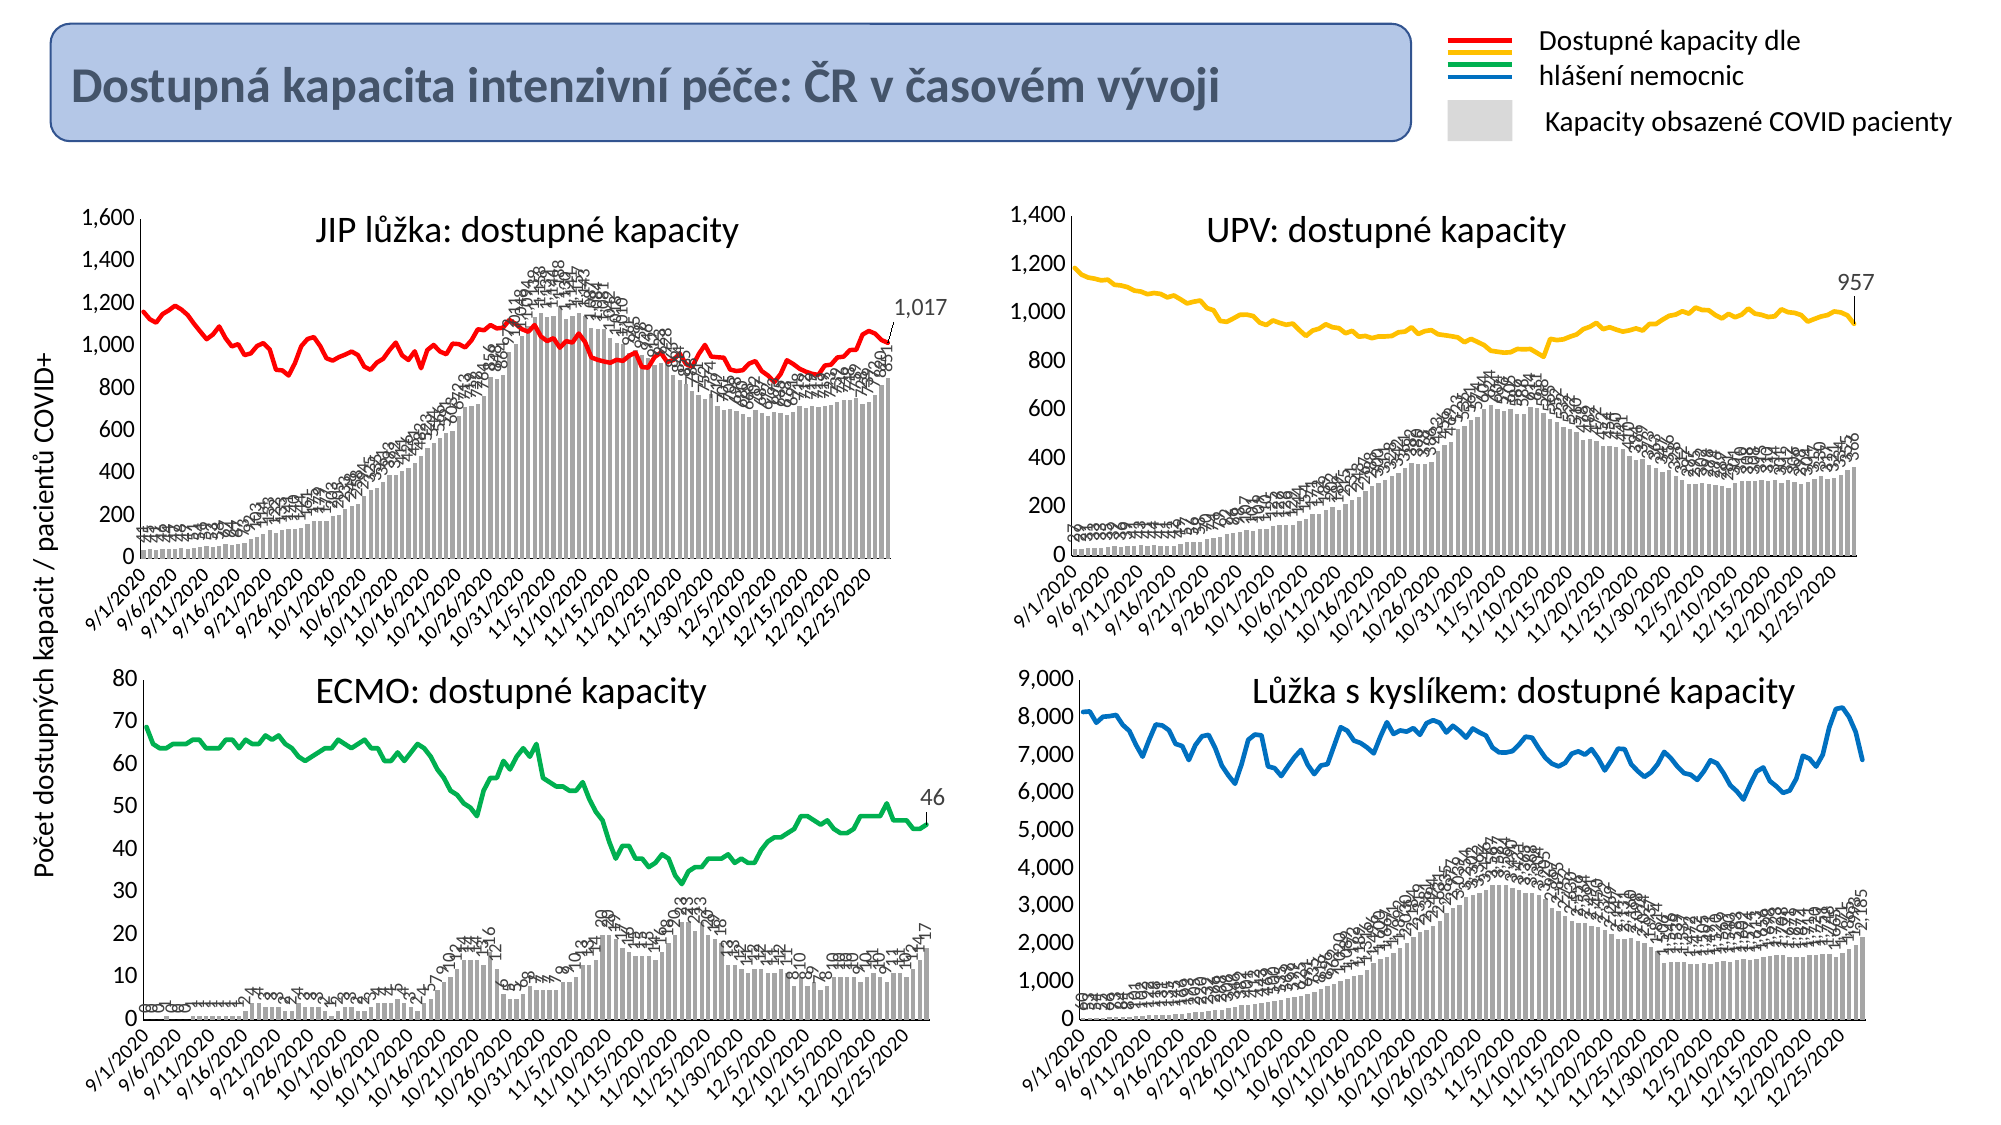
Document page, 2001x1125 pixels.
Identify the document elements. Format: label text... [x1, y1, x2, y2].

text_box Dostupné kapacity dle hlášení nemocnic [1524, 14, 1872, 99]
text_box Kapacity obsazené COVID pacienty [1530, 94, 1968, 145]
chart [991, 194, 1884, 1123]
chart [64, 197, 948, 1123]
text_box Počet dostupných kapacit / pacientů COVID+ [16, 338, 64, 893]
text_box [1447, 99, 1513, 142]
text_box Dostupná kapacita intenzivní péče: ČR v časovém vývoji [49, 22, 1413, 143]
